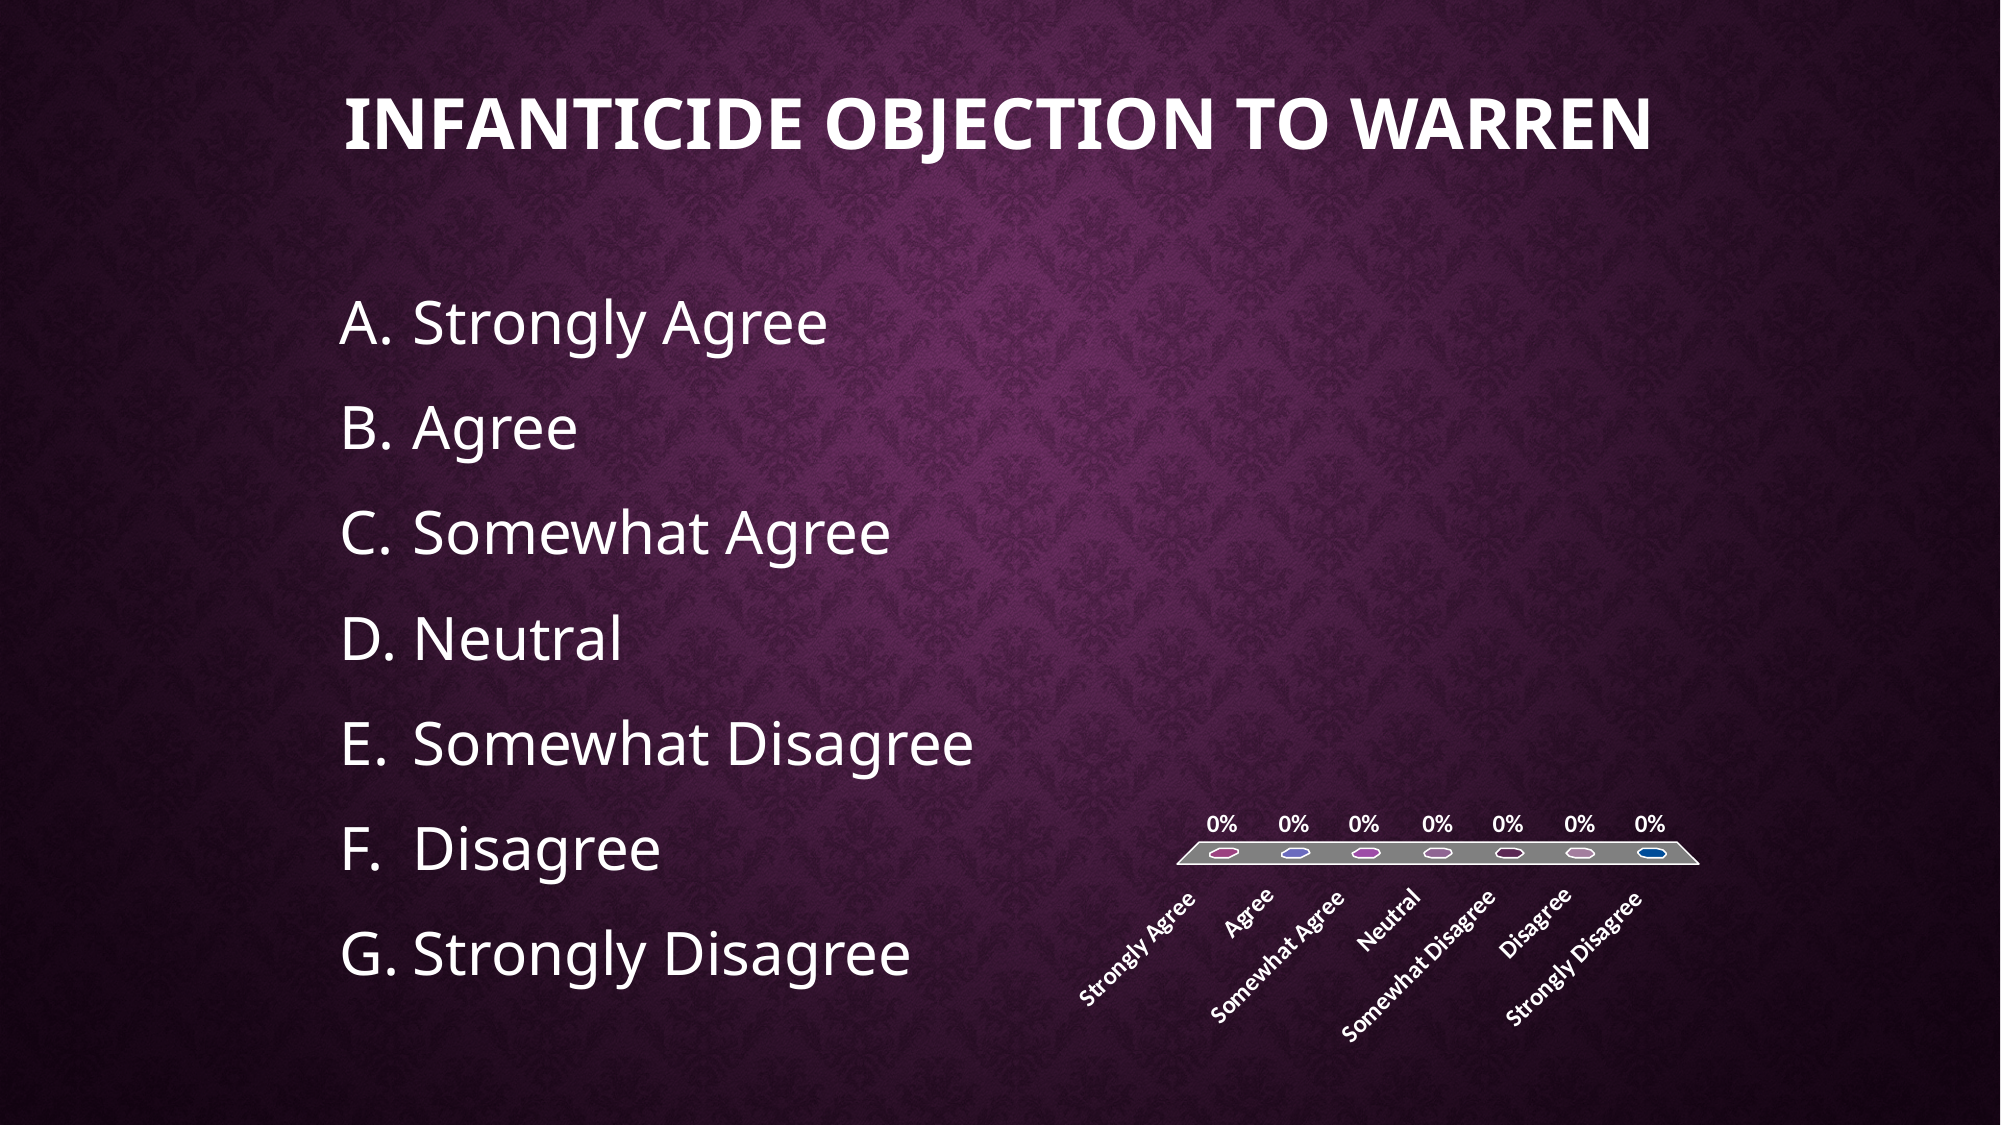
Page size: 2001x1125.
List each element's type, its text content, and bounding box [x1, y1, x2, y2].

list Strongly Agree Agree Somewhat Agree Neutral Somewhat Disagree Disagree Strongly Disagree [324, 262, 988, 1063]
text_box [988, 261, 1741, 1107]
title Infanticide Objection to Warren [324, 45, 1675, 208]
